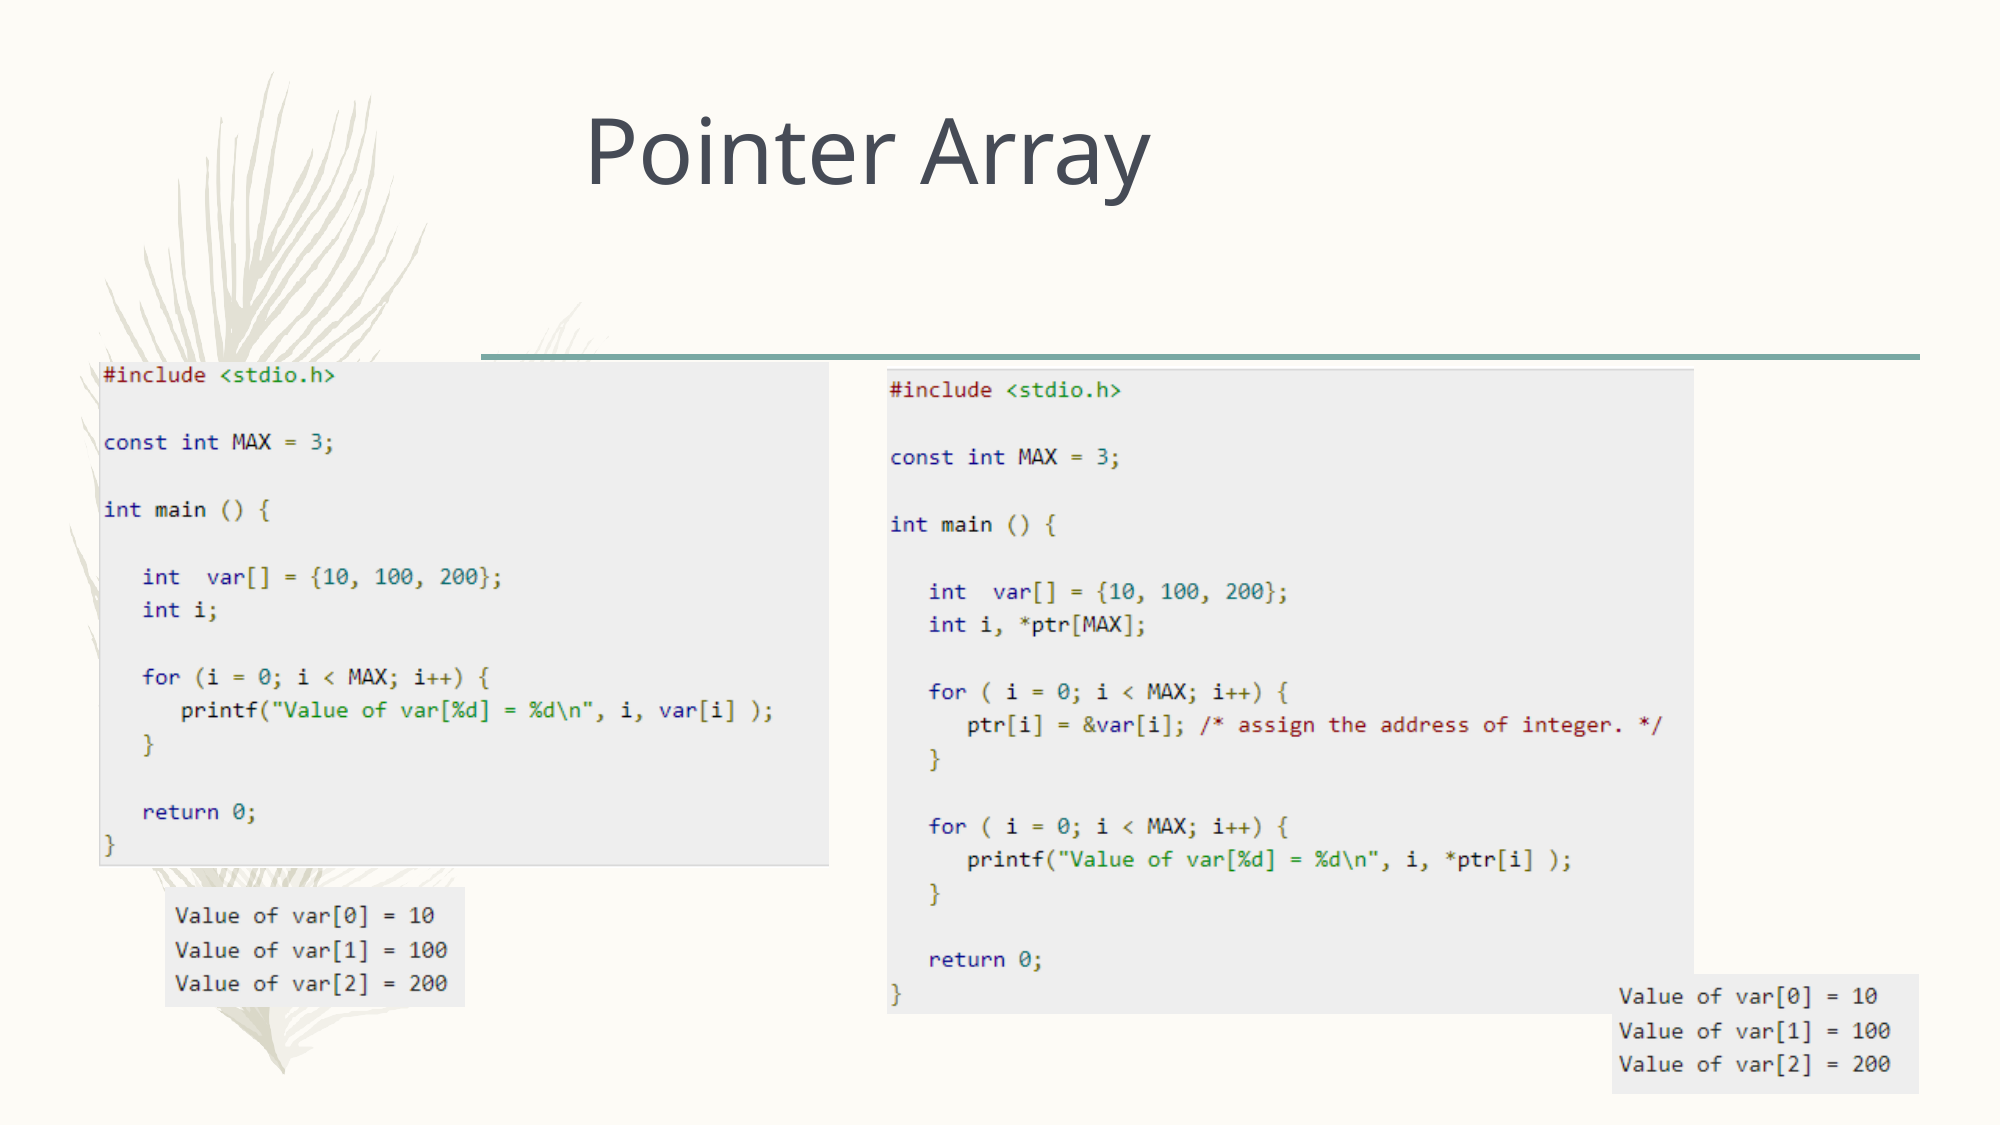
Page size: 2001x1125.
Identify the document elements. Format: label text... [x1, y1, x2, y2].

title Pointer Array [583, 92, 1417, 207]
picture [69, 70, 829, 1075]
picture [887, 366, 1919, 1094]
